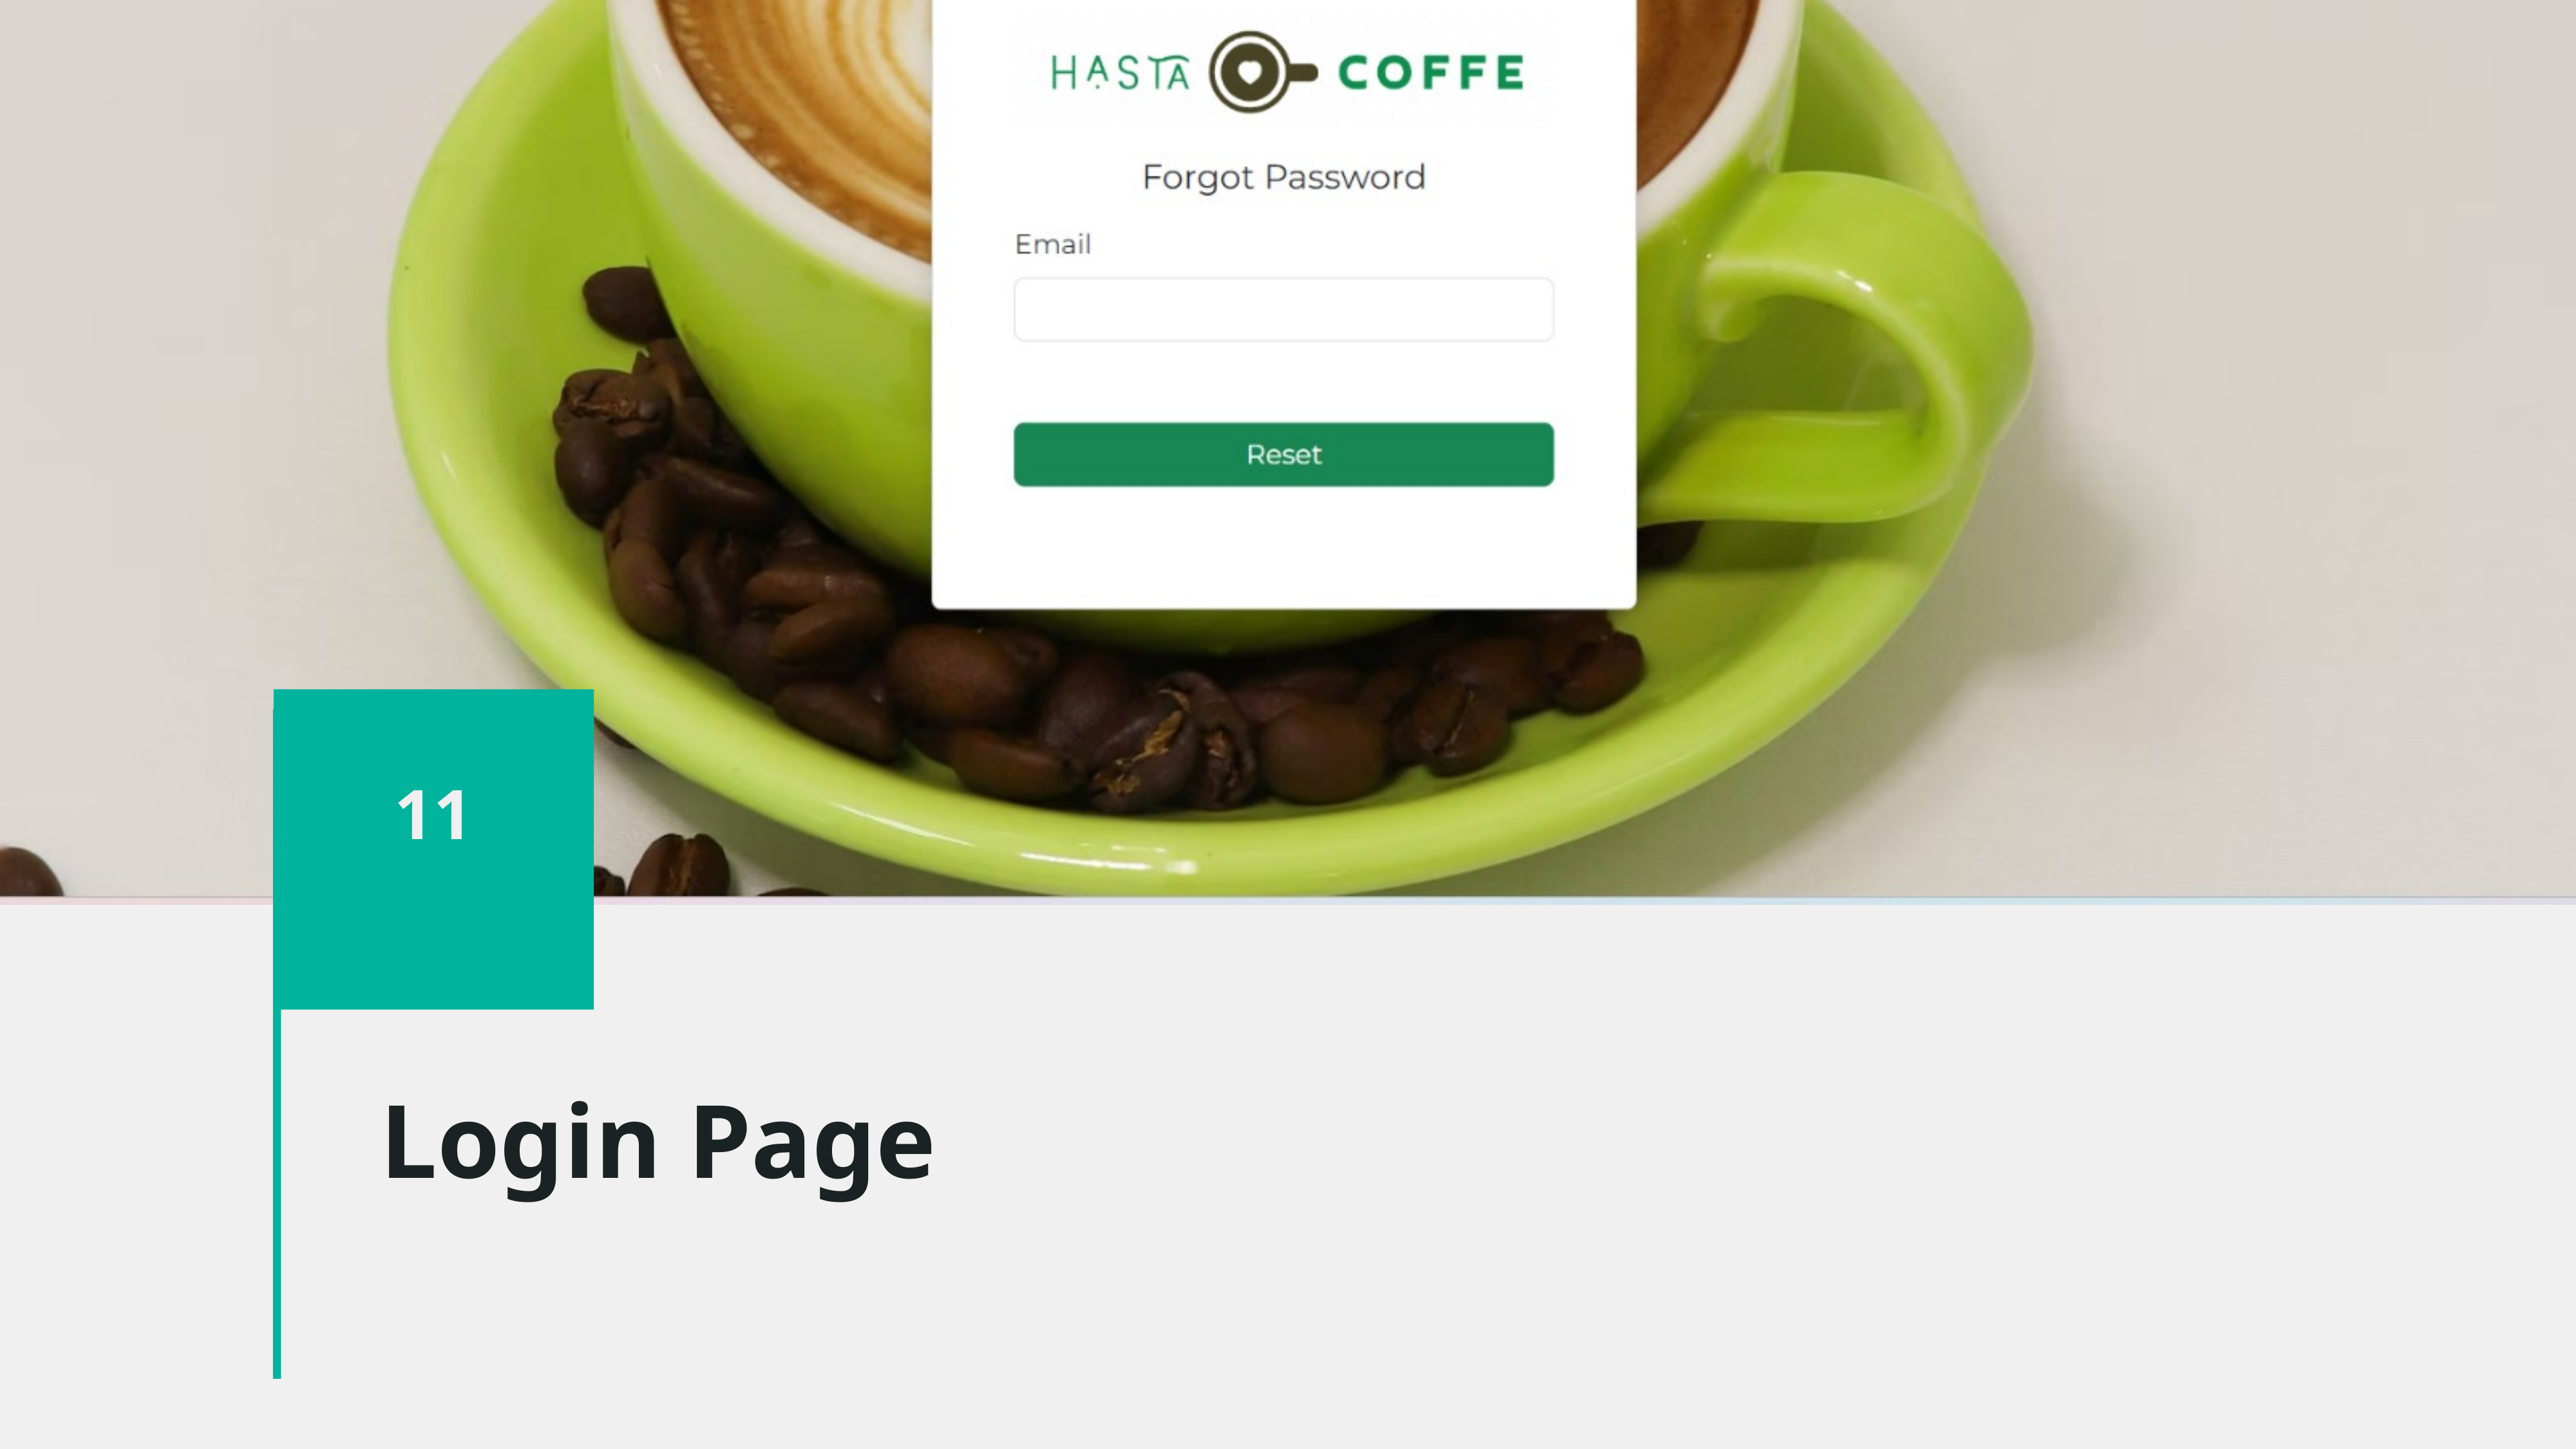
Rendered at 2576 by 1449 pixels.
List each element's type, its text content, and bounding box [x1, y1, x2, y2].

text_box Login Page [375, 1121, 1924, 1317]
picture [0, 0, 2576, 905]
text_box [273, 689, 594, 1010]
